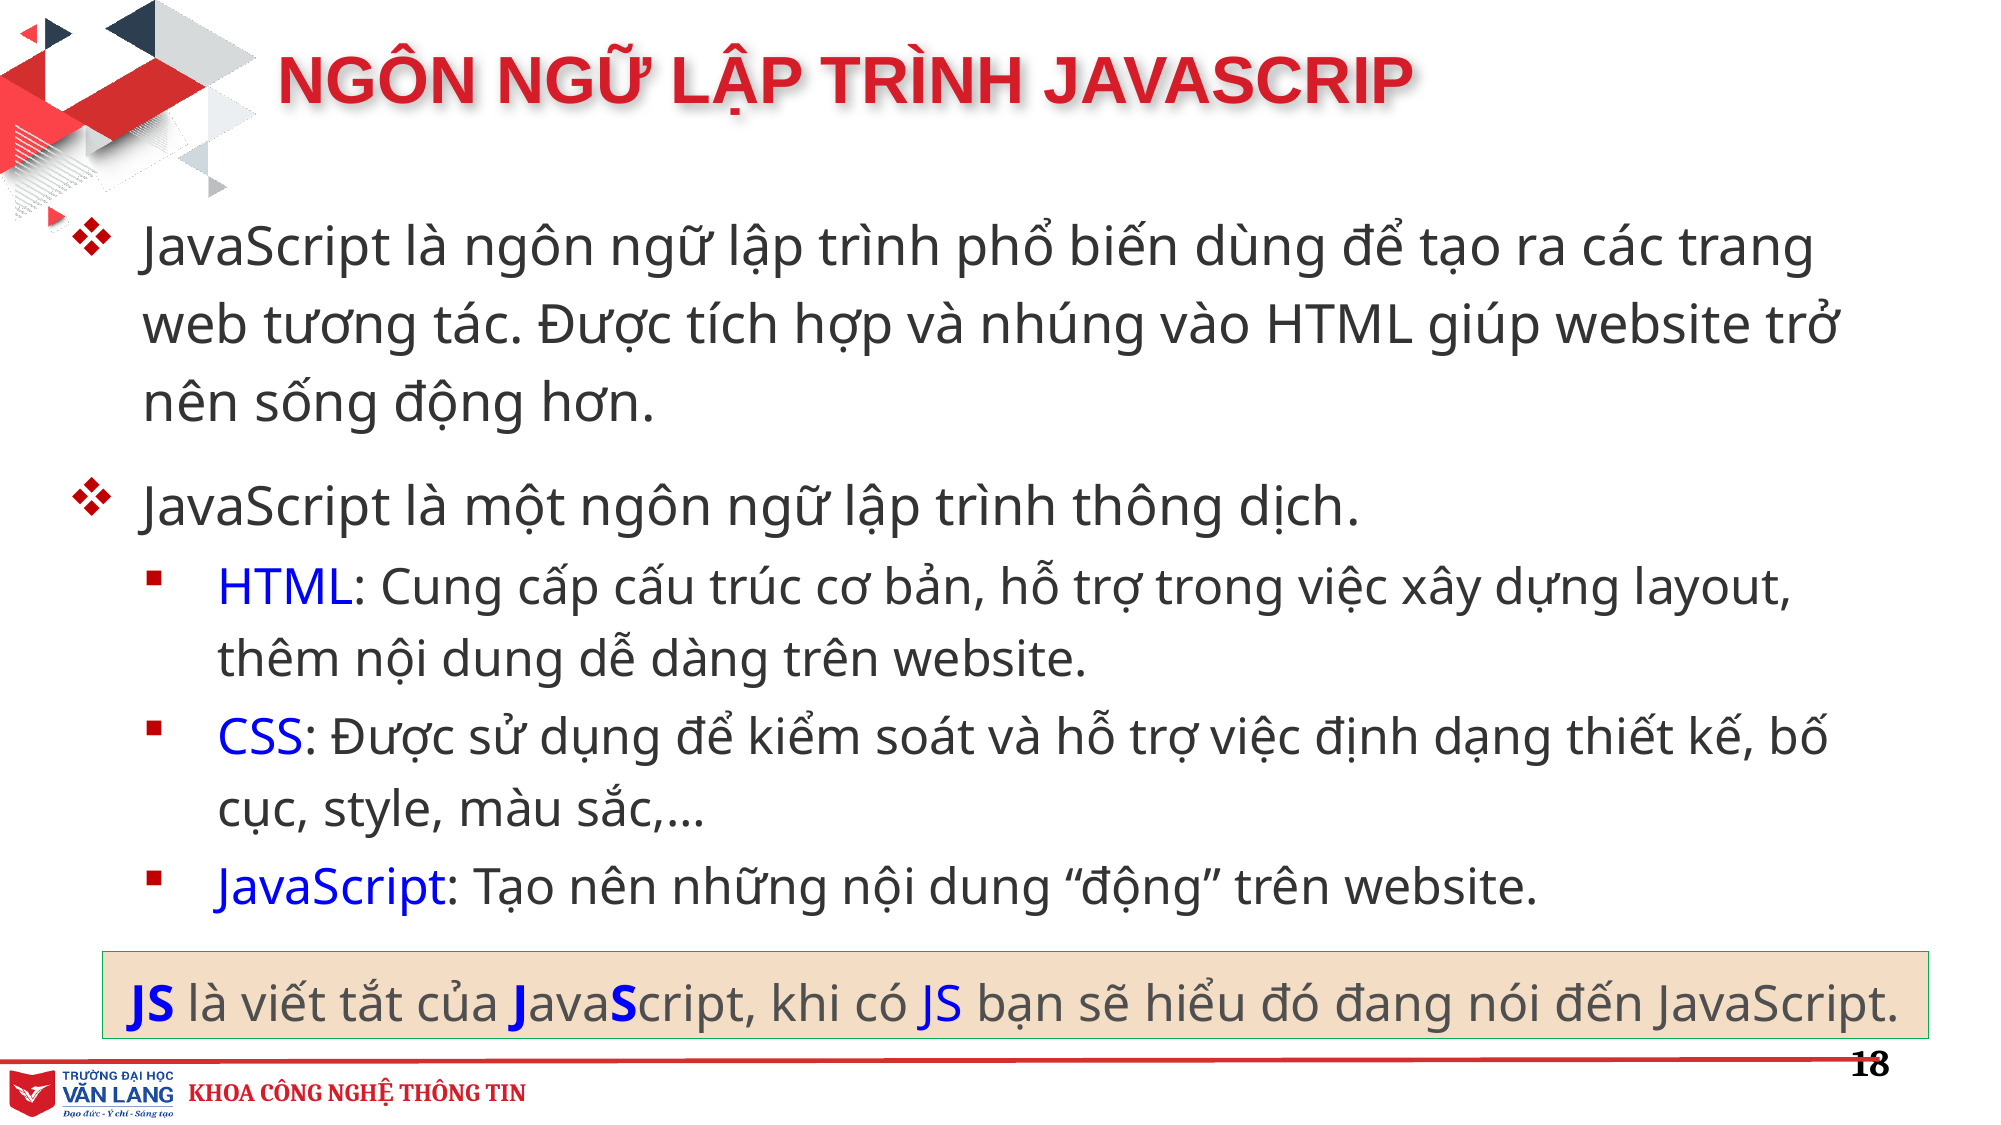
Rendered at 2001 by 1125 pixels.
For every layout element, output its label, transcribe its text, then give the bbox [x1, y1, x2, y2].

picture [0, 0, 256, 233]
text_box JavaScript là ngôn ngữ lập trình phổ biến dùng để tạo ra các trang web tương tác. Được tích hợp và nhúng vào HTML giúp website trở nên sống động hơn. JavaScript là một ngôn ngữ lập trình thông dịch. HTML: Cung cấp cấu trúc cơ bản, hỗ trợ trong việc xây dựng layout, thêm nội dung dễ dàng trên website. CSS: Được sử dụng để kiểm soát và hỗ trợ việc định dạng thiết kế, bố cục, style, màu sắc,… JavaScript: Tạo nên những nội dung “động” trên website. [52, 190, 1898, 922]
text_box JS là viết tắt của JavaScript, khi có JS bạn sẽ hiểu đó đang nói đến JavaScript. [102, 951, 1929, 1039]
picture [8, 1069, 173, 1118]
text_box NGÔN NGỮ LẬP TRÌNH JAVASCRIP [262, 29, 1947, 125]
